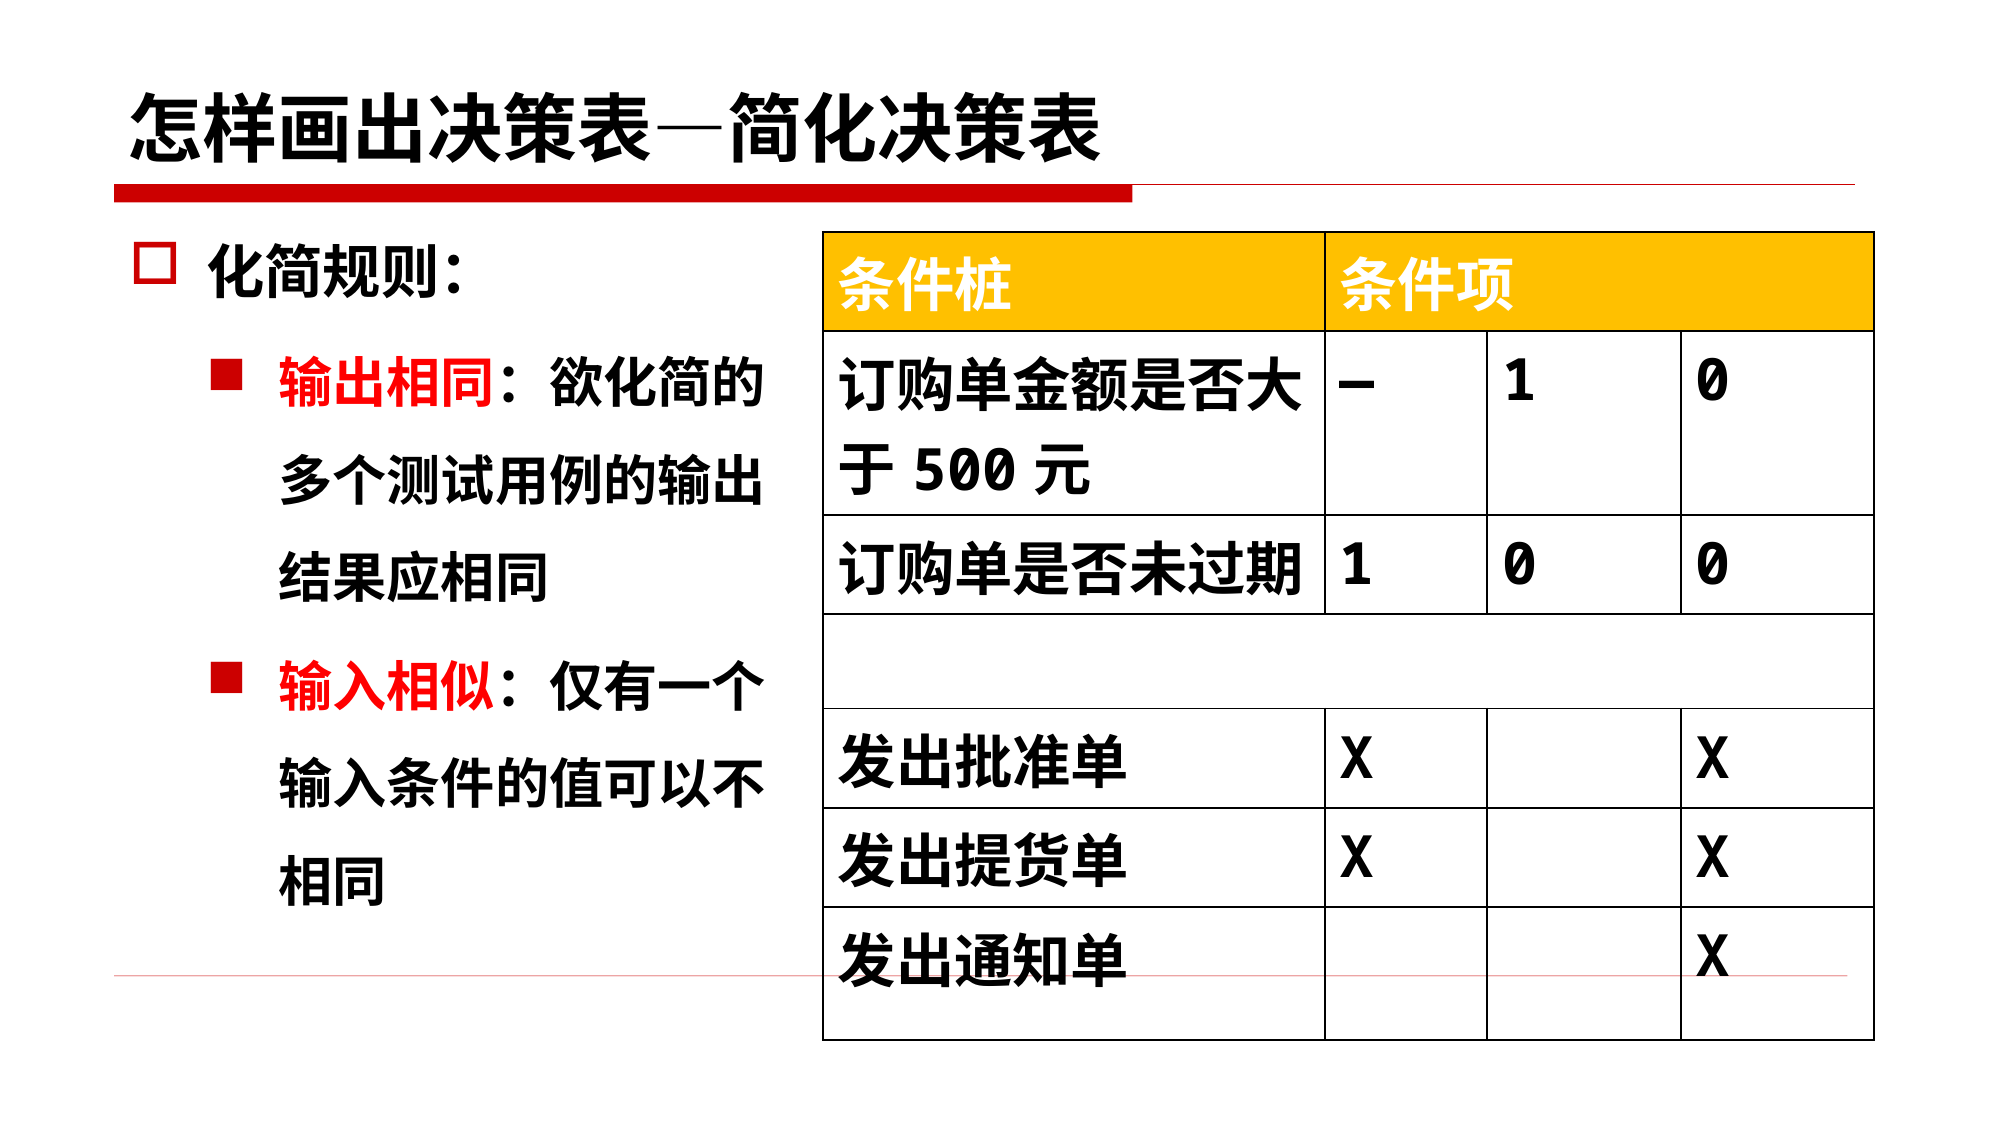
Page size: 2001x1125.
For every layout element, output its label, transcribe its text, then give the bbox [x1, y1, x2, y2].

list 化简规则： 输出相同：欲化简的多个测试用例的输出结果应相同 输入相似：仅有一个输入条件的值可以不相同 [114, 193, 788, 894]
table_cell 订购单是否未过期 [824, 516, 1324, 613]
table_cell 发出批准单 [824, 709, 1324, 807]
table_cell 发出通知单 [824, 908, 1324, 1039]
table_cell 0 [1488, 516, 1680, 613]
table_cell [1326, 908, 1486, 1039]
table_cell X [1326, 709, 1486, 807]
table_cell 0 [1682, 516, 1873, 613]
table_cell X [1326, 809, 1486, 906]
table_header 条件项 [1326, 233, 1873, 330]
table_cell 发出提货单 [824, 809, 1324, 906]
table_cell X [1682, 908, 1873, 1039]
table_cell [1488, 908, 1680, 1039]
table_cell [1488, 709, 1680, 807]
table_header 条件桩 [824, 233, 1324, 330]
table_cell 订购单金额是否大于500元 [824, 332, 1324, 514]
table_cell X [1682, 809, 1873, 906]
title 怎样画出决策表—简化决策表 [112, 42, 1863, 179]
table_cell 1 [1488, 332, 1680, 514]
table_cell — [1326, 332, 1486, 514]
table_cell [1488, 809, 1680, 906]
table_cell 0 [1682, 332, 1873, 514]
table_cell X [1682, 709, 1873, 807]
table_cell 1 [1326, 516, 1486, 613]
table_cell [824, 615, 1873, 708]
